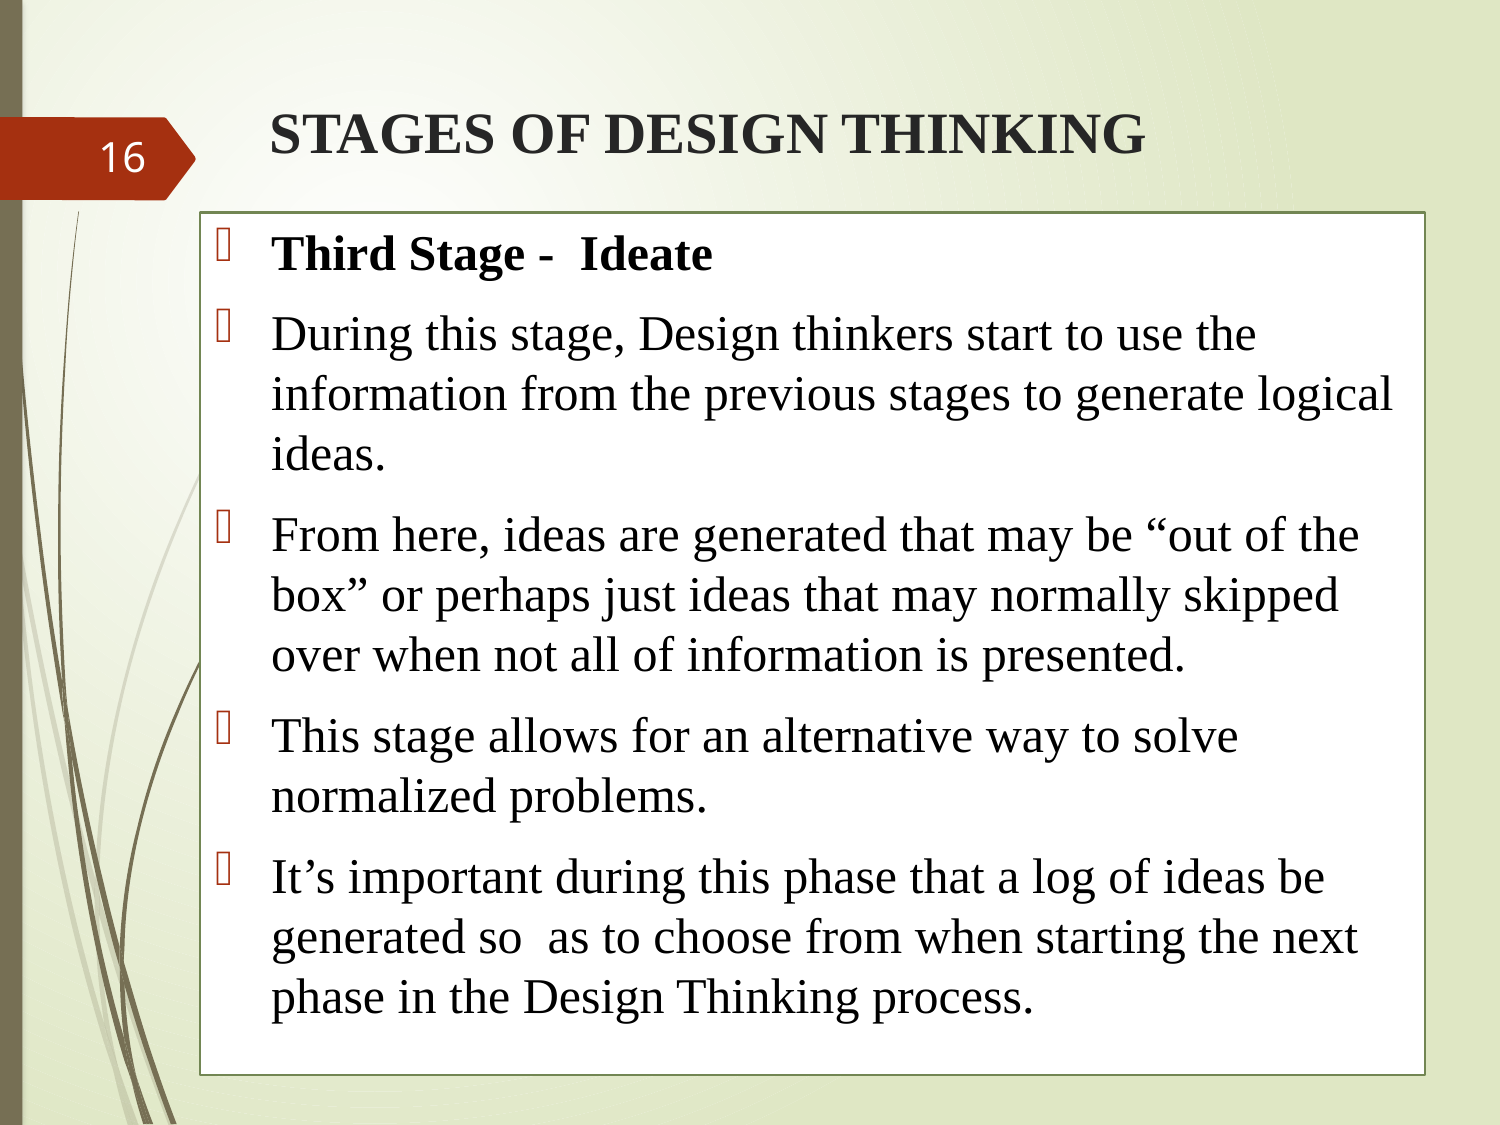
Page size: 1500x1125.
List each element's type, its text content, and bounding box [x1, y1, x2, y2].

list Third Stage - Ideate During this stage, Design thinkers start to use the information from the previous stages to generate logical ideas. From here, ideas are generated that may be “out of the box” or perhaps just ideas that may normally skipped over when not all of information is presented. This stage allows for an alternative way to solve normalized problems. It’s important during this phase that a log of ideas be generated so as to choose from when starting the next phase in the Design Thinking process. [199, 211, 1426, 1076]
title Stages of Design Thinking [225, 87, 1322, 211]
slide_number 16 [65, 129, 162, 190]
